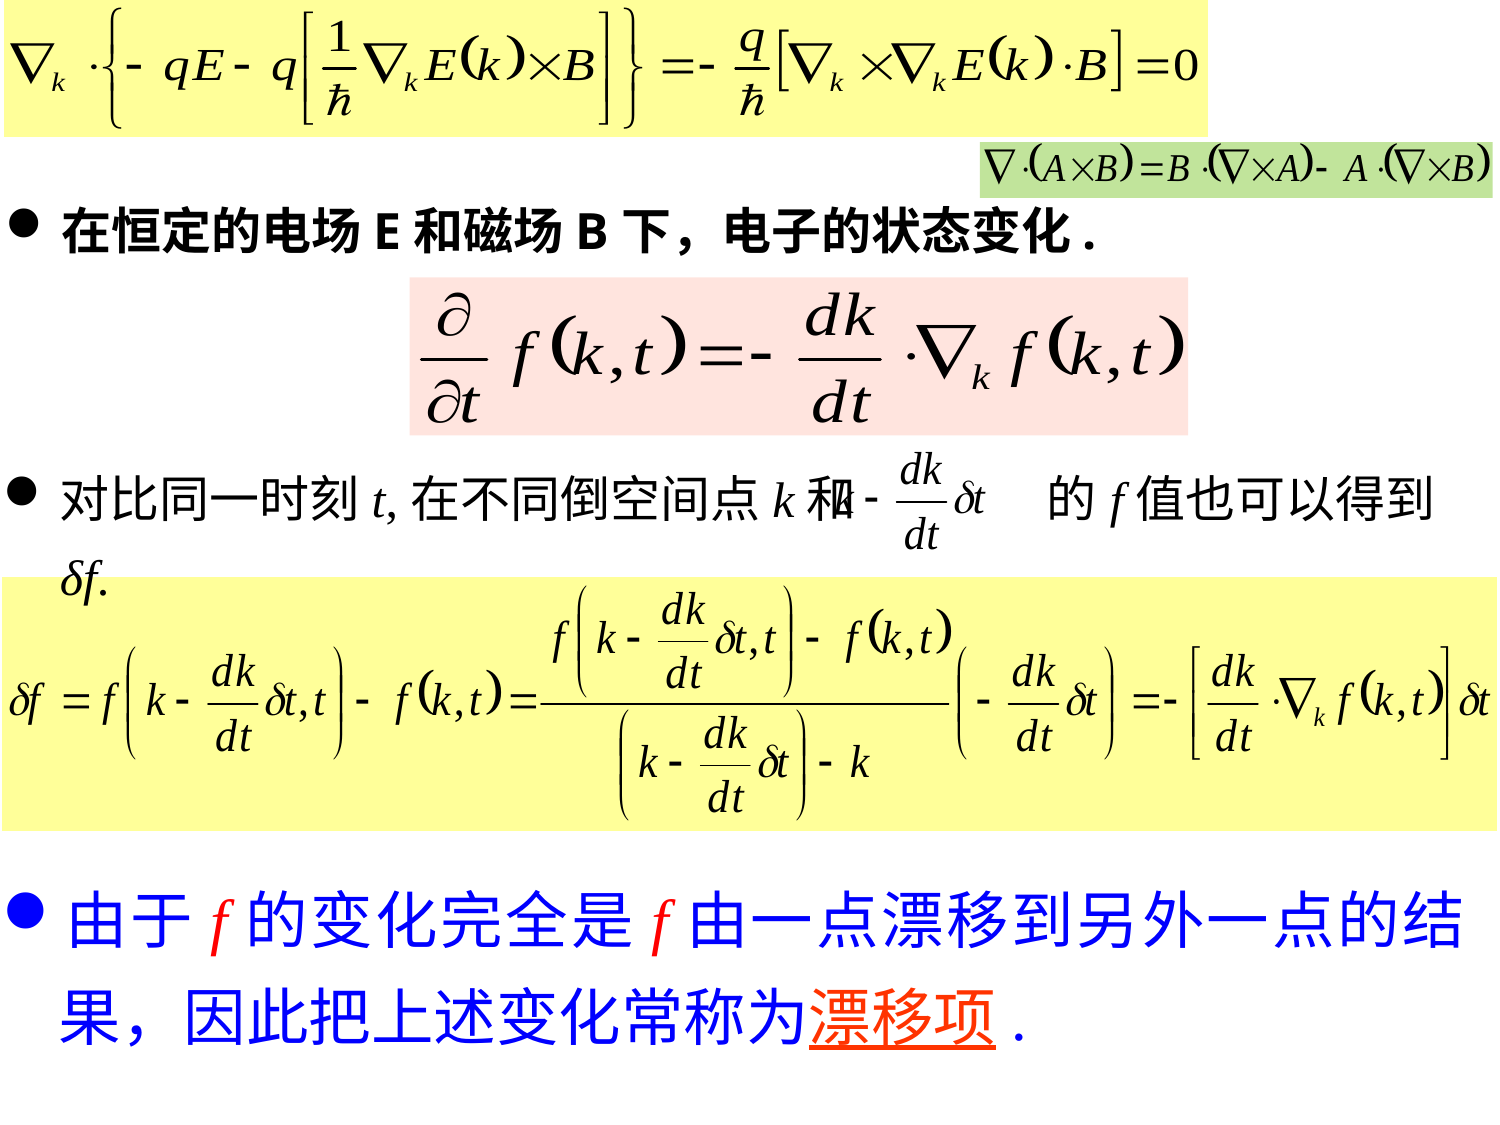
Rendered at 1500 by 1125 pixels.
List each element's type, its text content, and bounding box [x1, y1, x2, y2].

text_box 由于f的变化完全是f由一点漂移到另外一点的结果，因此把上述变化常称为漂移项. [0, 851, 1480, 1061]
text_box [0, 440, 1459, 561]
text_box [2, 576, 1498, 831]
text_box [3, 0, 1208, 138]
text_box 在恒定的电场E和磁场B下，电子的状态变化. [0, 173, 1461, 267]
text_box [979, 141, 1494, 199]
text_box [409, 277, 1189, 436]
